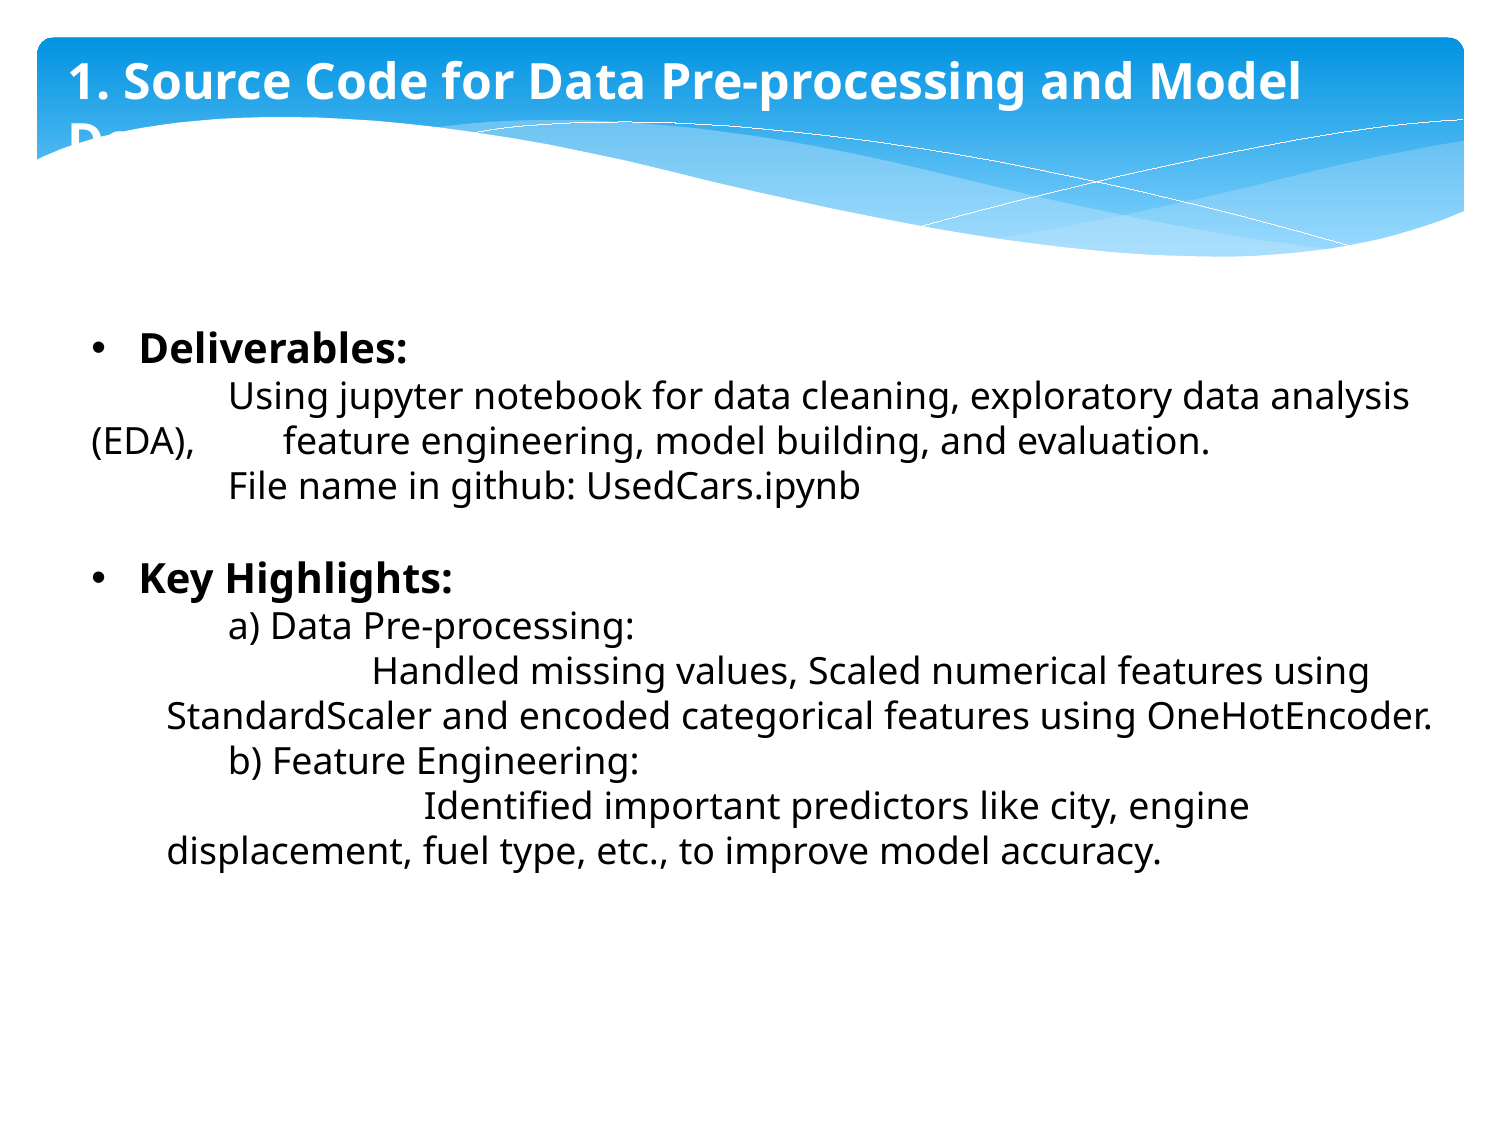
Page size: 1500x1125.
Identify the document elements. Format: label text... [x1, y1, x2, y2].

text_box Deliverables: Using jupyter notebook for data cleaning, exploratory data analysis (EDA), feature engineering, model building, and evaluation. File name in github: UsedCars.ipynb Key Highlights: a) Data Pre-processing: Handled missing values, Scaled numerical features using StandardScaler and encoded categorical features using OneHotEncoder. b) Feature Engineering: Identified important predictors like city, engine displacement, fuel type, etc., to improve model accuracy. [76, 314, 1459, 925]
text_box 1. Source Code for Data Pre-processing and Model Development [53, 42, 1459, 178]
